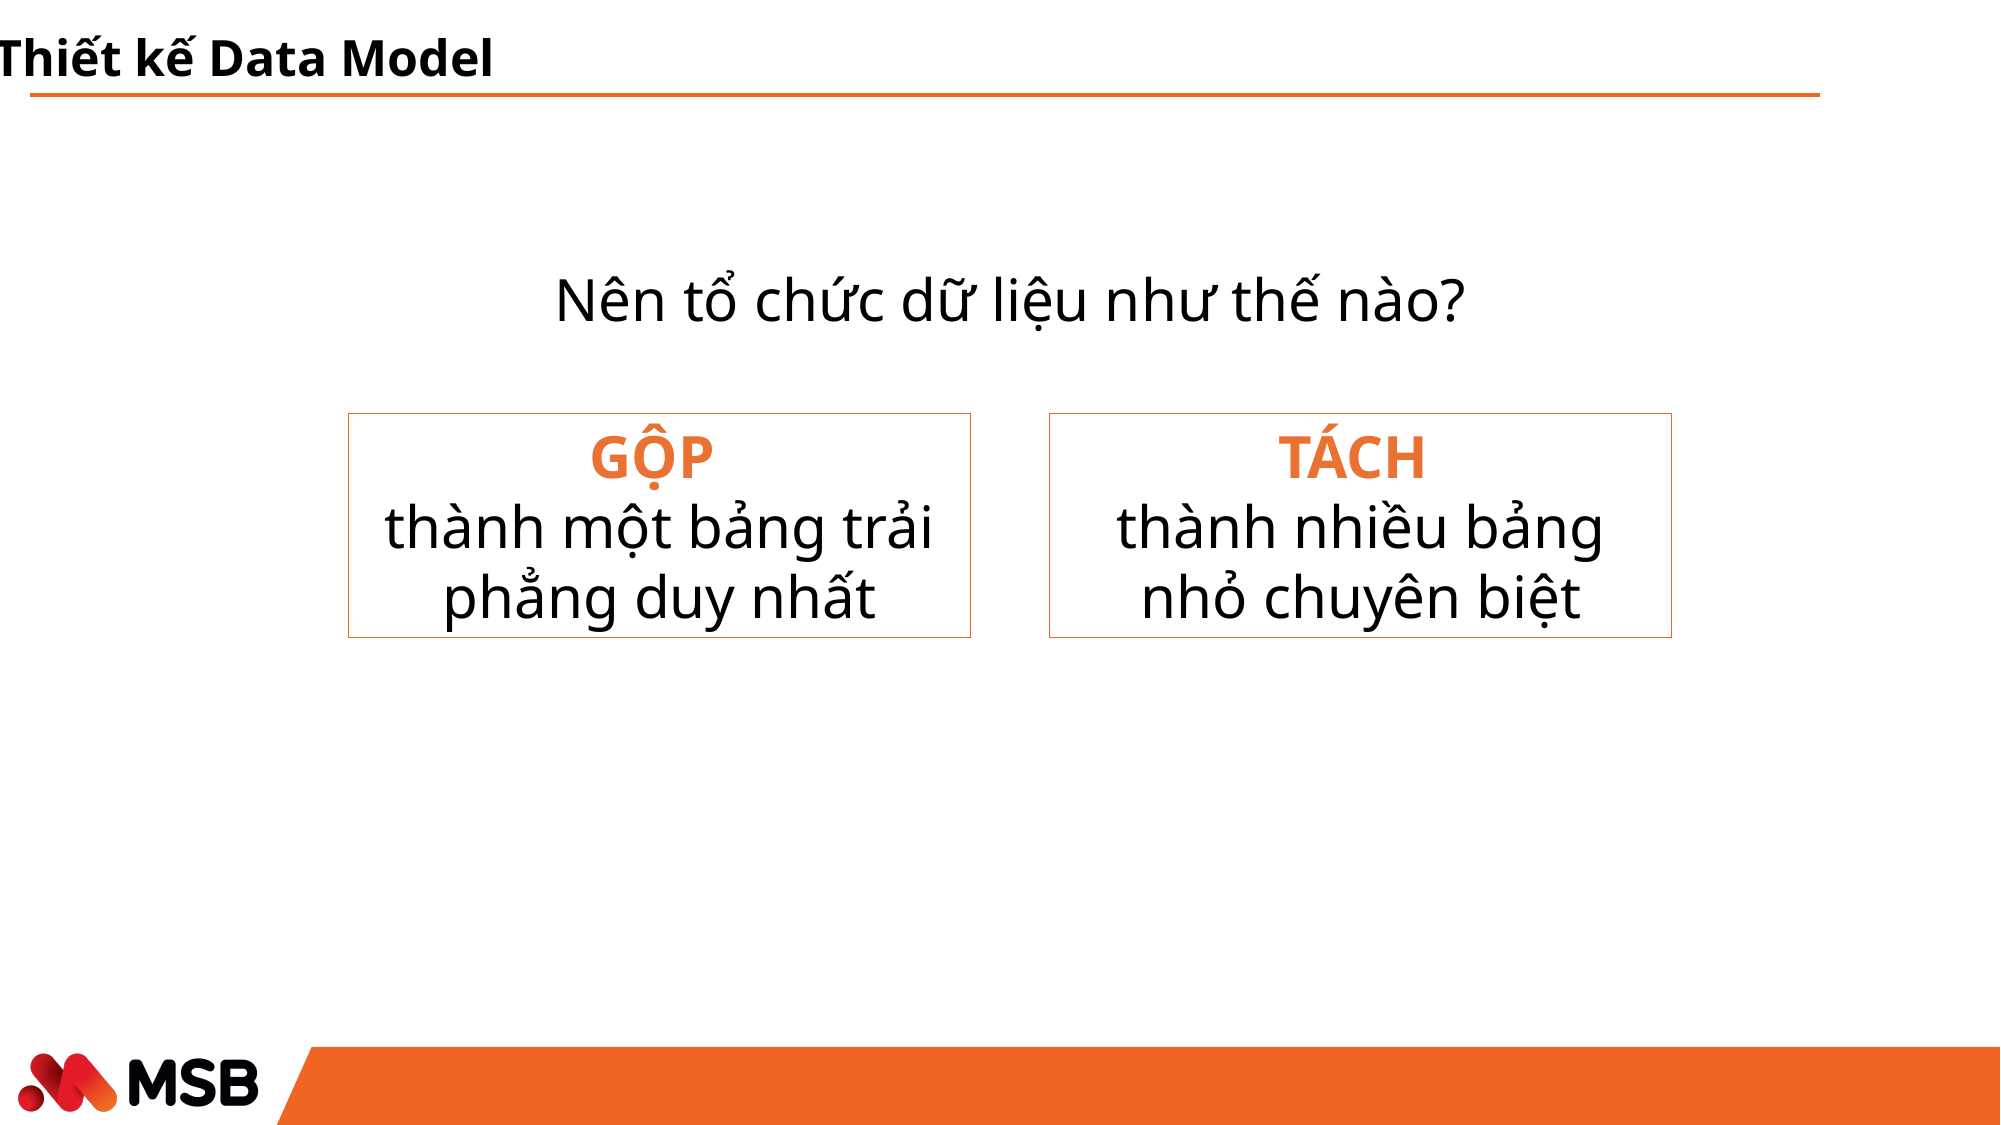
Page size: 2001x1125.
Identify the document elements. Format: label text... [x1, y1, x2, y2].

text_box [275, 1045, 2000, 1125]
text_box Nên tổ chức dữ liệu như thế nào? [461, 255, 1560, 340]
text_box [348, 412, 1673, 641]
text_box Thiết kế Data Model [0, 19, 511, 94]
picture [16, 1040, 259, 1125]
